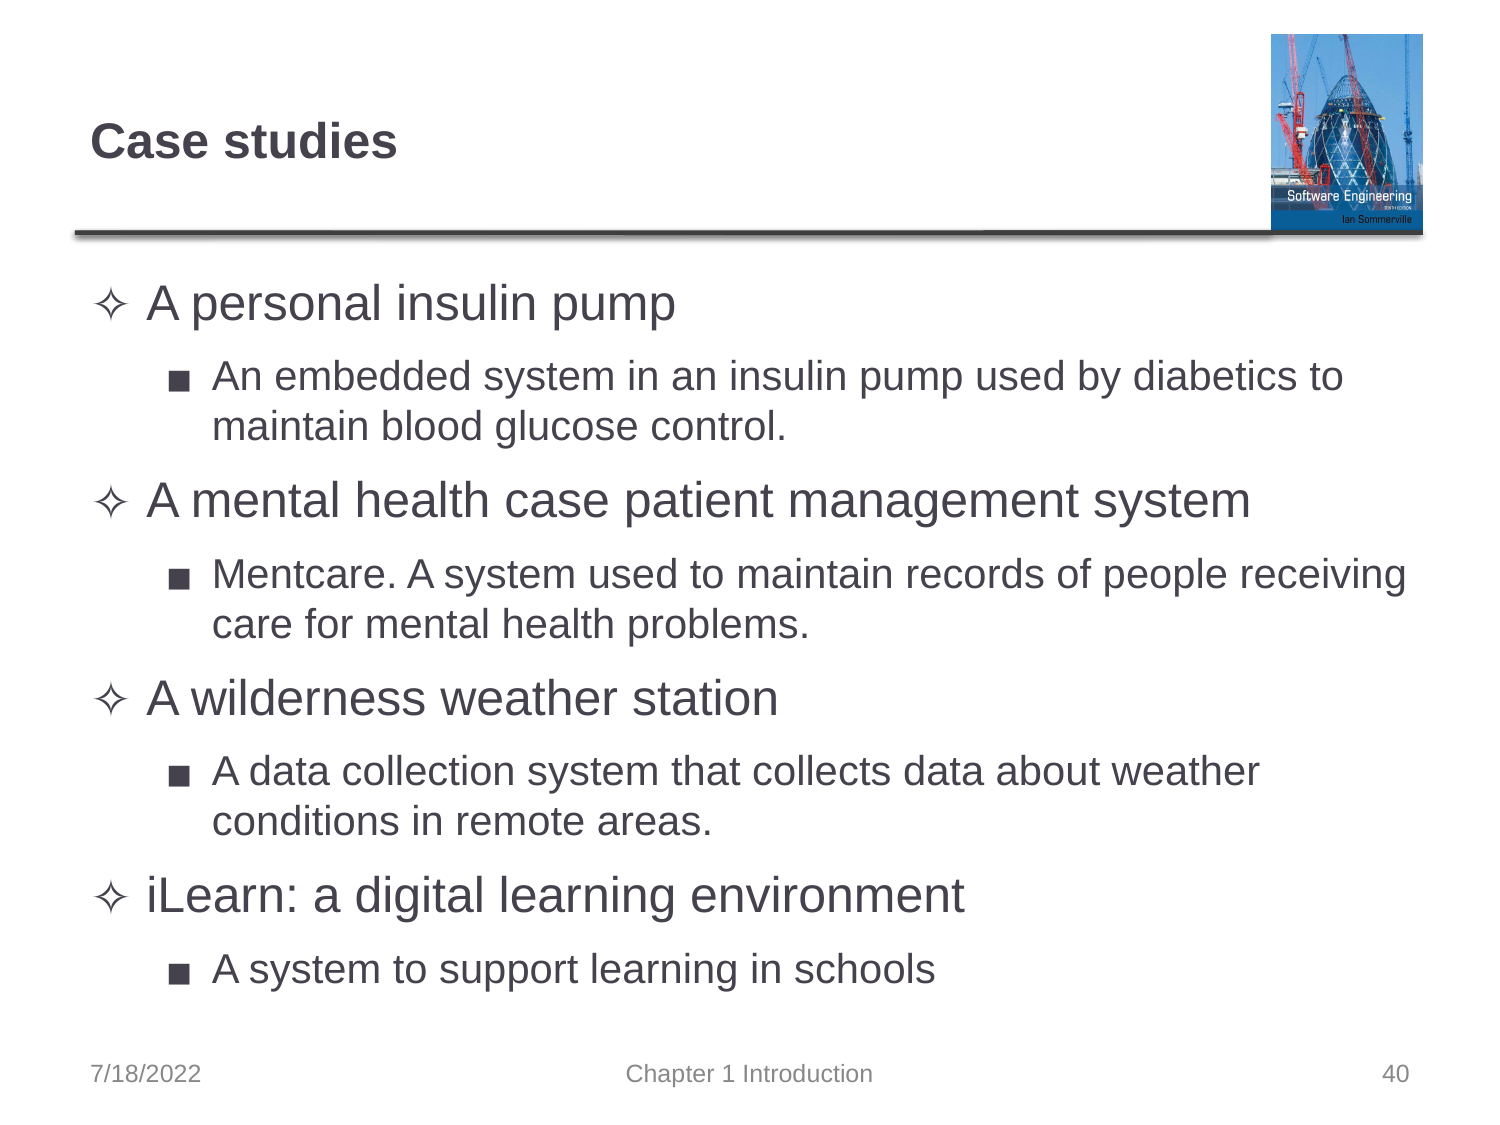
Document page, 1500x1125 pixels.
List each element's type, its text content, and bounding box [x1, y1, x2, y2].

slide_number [75, 1042, 425, 1103]
footer Chapter 1 Introduction [512, 1042, 988, 1103]
title Case studies [75, 45, 1272, 233]
picture [1271, 34, 1423, 230]
slide_number ‹#› [1074, 1042, 1425, 1103]
list A personal insulin pump An embedded system in an insulin pump used by diabetics to maintain blood glucose control. A mental health case patient management system Mentcare. A system used to maintain records of people receiving care for mental health problems. A wilderness weather station A data collection system that collects data about weather conditions in remote areas. iLearn: a digital learning environment A system to support learning in schools [75, 262, 1425, 1005]
